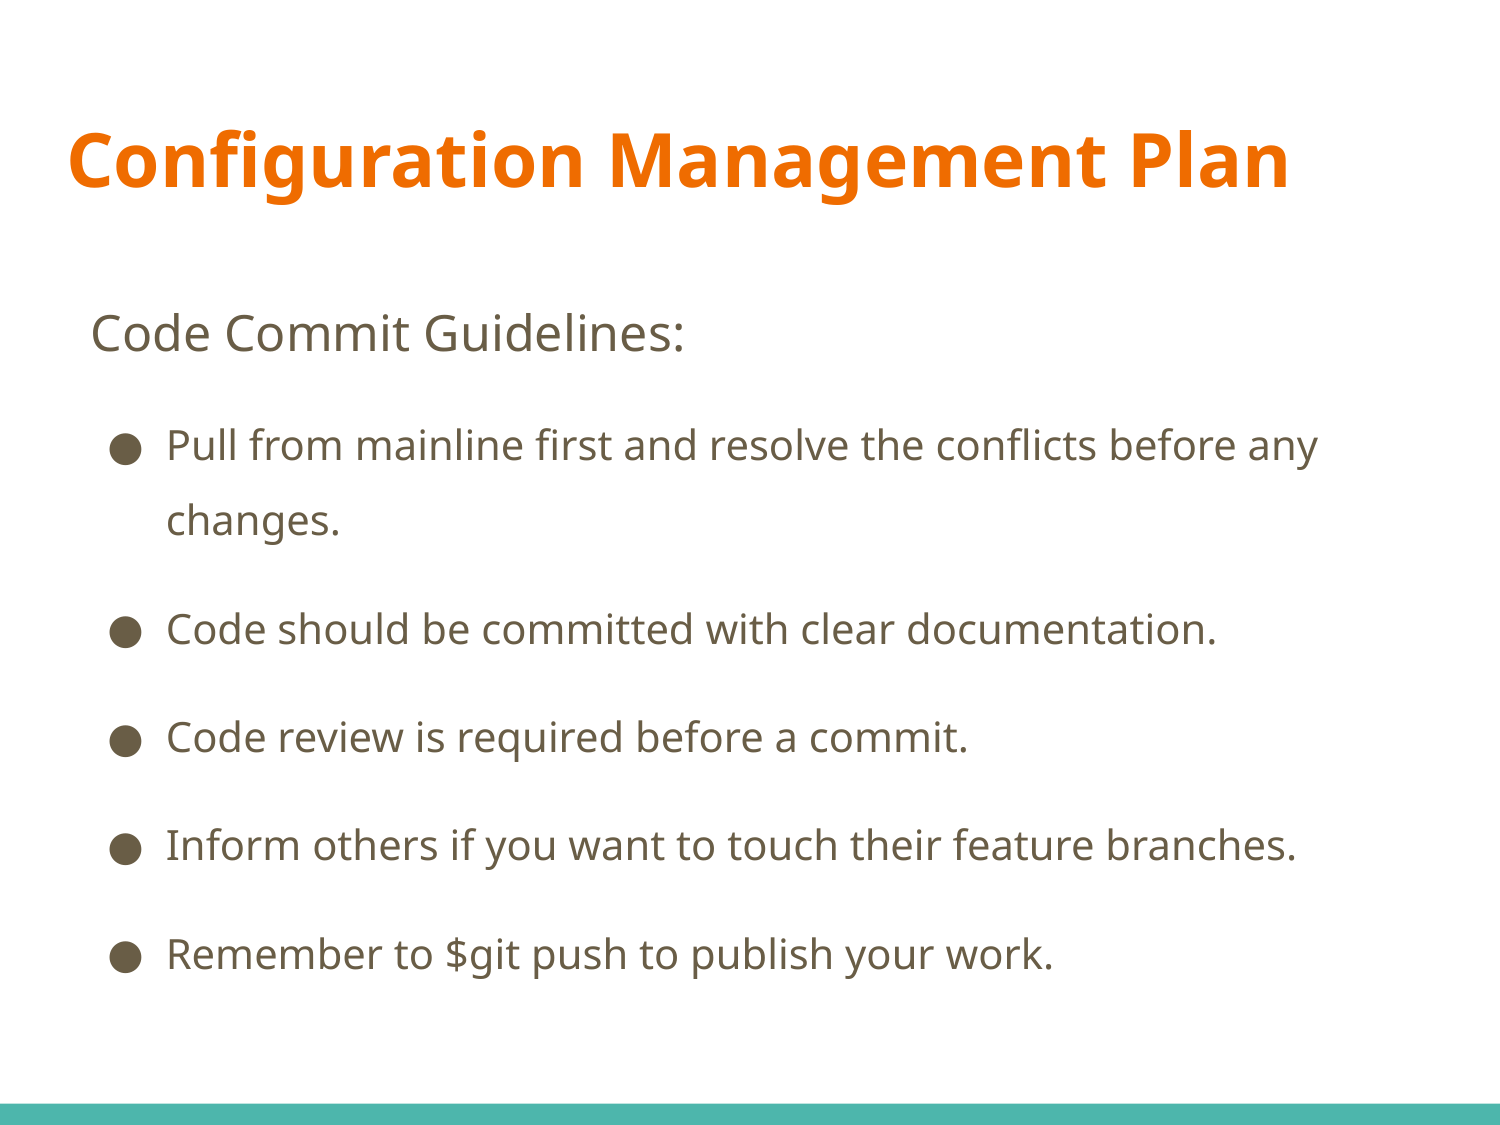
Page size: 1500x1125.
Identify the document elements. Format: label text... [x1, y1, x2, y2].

list Code Commit Guidelines: Pull from mainline first and resolve the conflicts before any changes. Code should be committed with clear documentation. Code review is required before a commit. Inform others if you want to touch their feature branches. Remember to $git push to publish your work. [75, 276, 1474, 1000]
title Configuration Management Plan [51, 97, 1449, 252]
